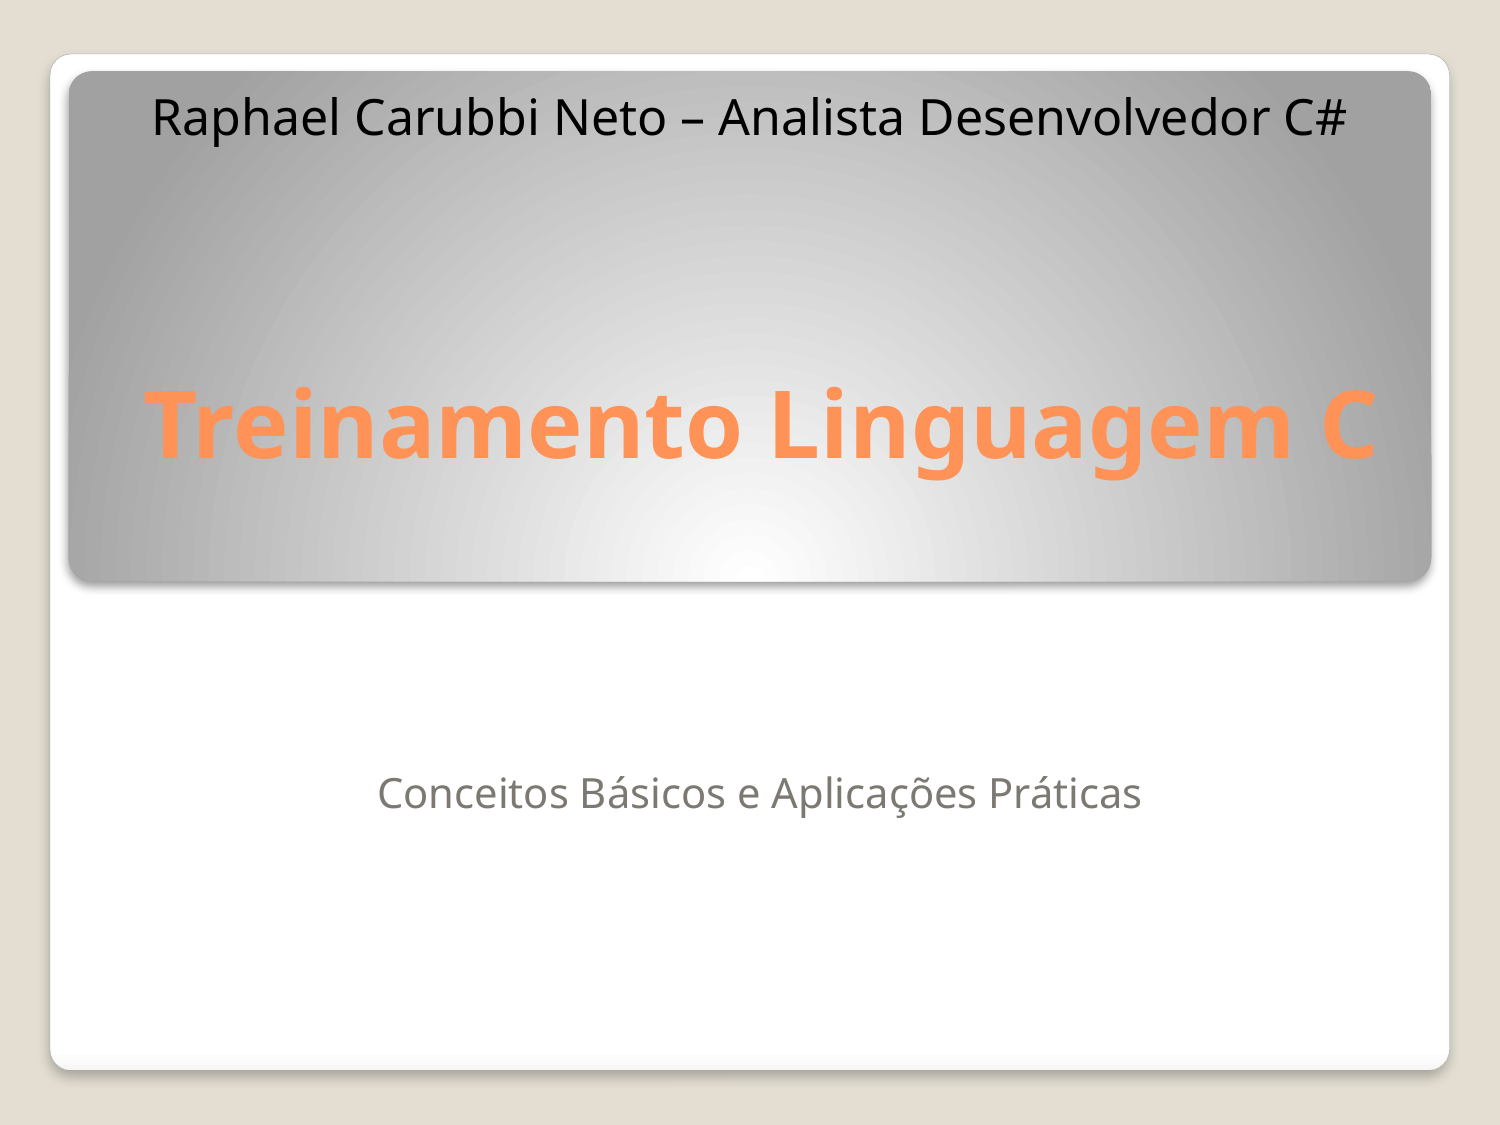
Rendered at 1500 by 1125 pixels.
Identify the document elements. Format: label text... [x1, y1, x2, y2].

title Treinamento Linguagem C [123, 184, 1399, 485]
subtitle Conceitos Básicos e Aplicações Práticas [112, 766, 1388, 917]
text_box Raphael Carubbi Neto – Analista Desenvolvedor C# [76, 78, 1424, 153]
